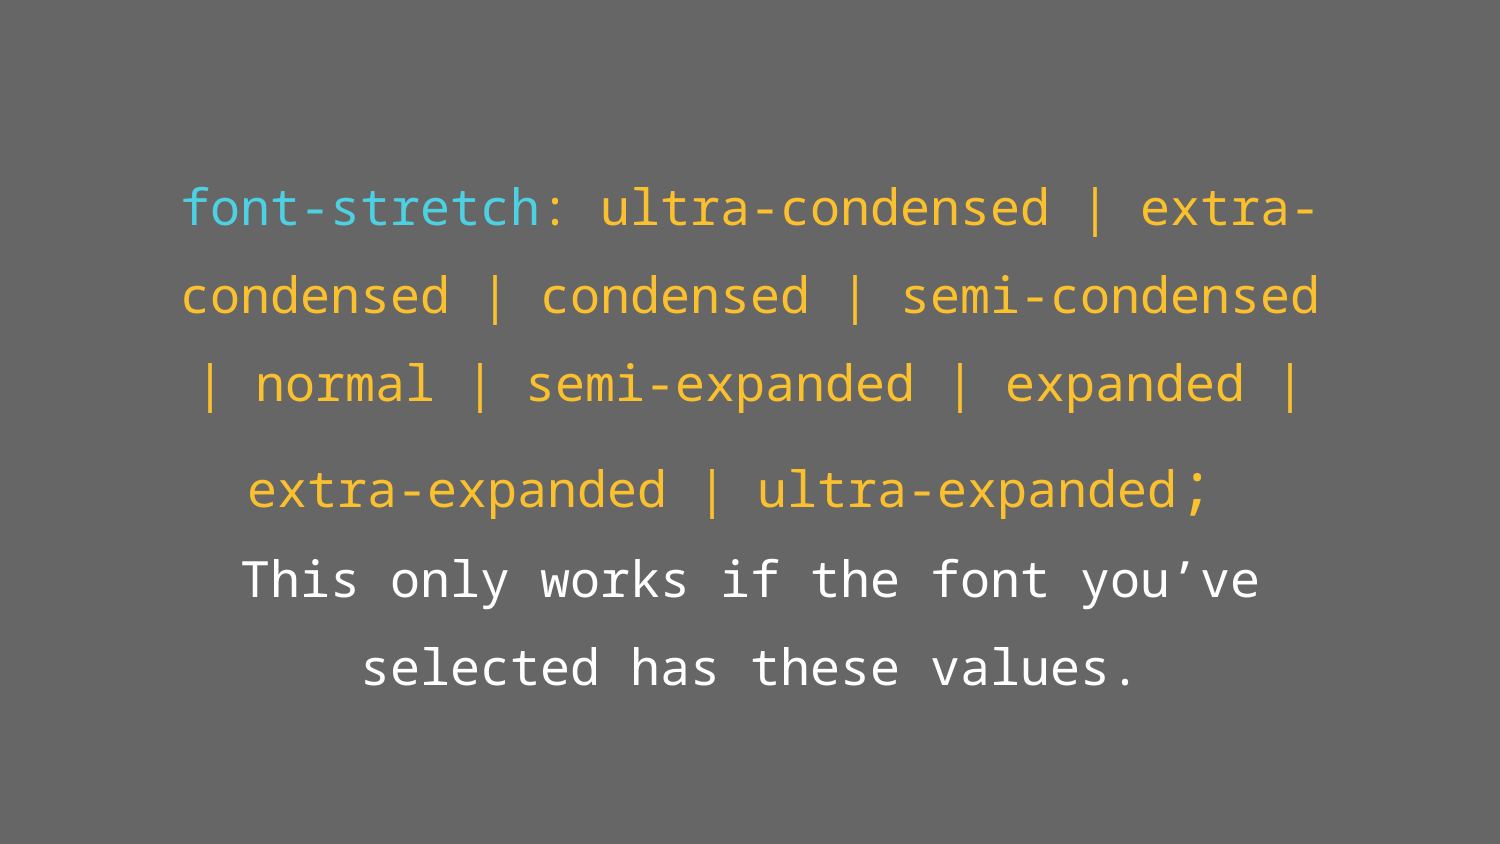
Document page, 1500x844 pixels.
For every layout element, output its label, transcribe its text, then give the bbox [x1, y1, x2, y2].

text_box font-stretch: ultra-condensed | extra-condensed | condensed | semi-condensed | normal | semi-expanded | expanded | extra-expanded | ultra-expanded; This only works if the font you’ve selected has these values. [136, 107, 1363, 737]
